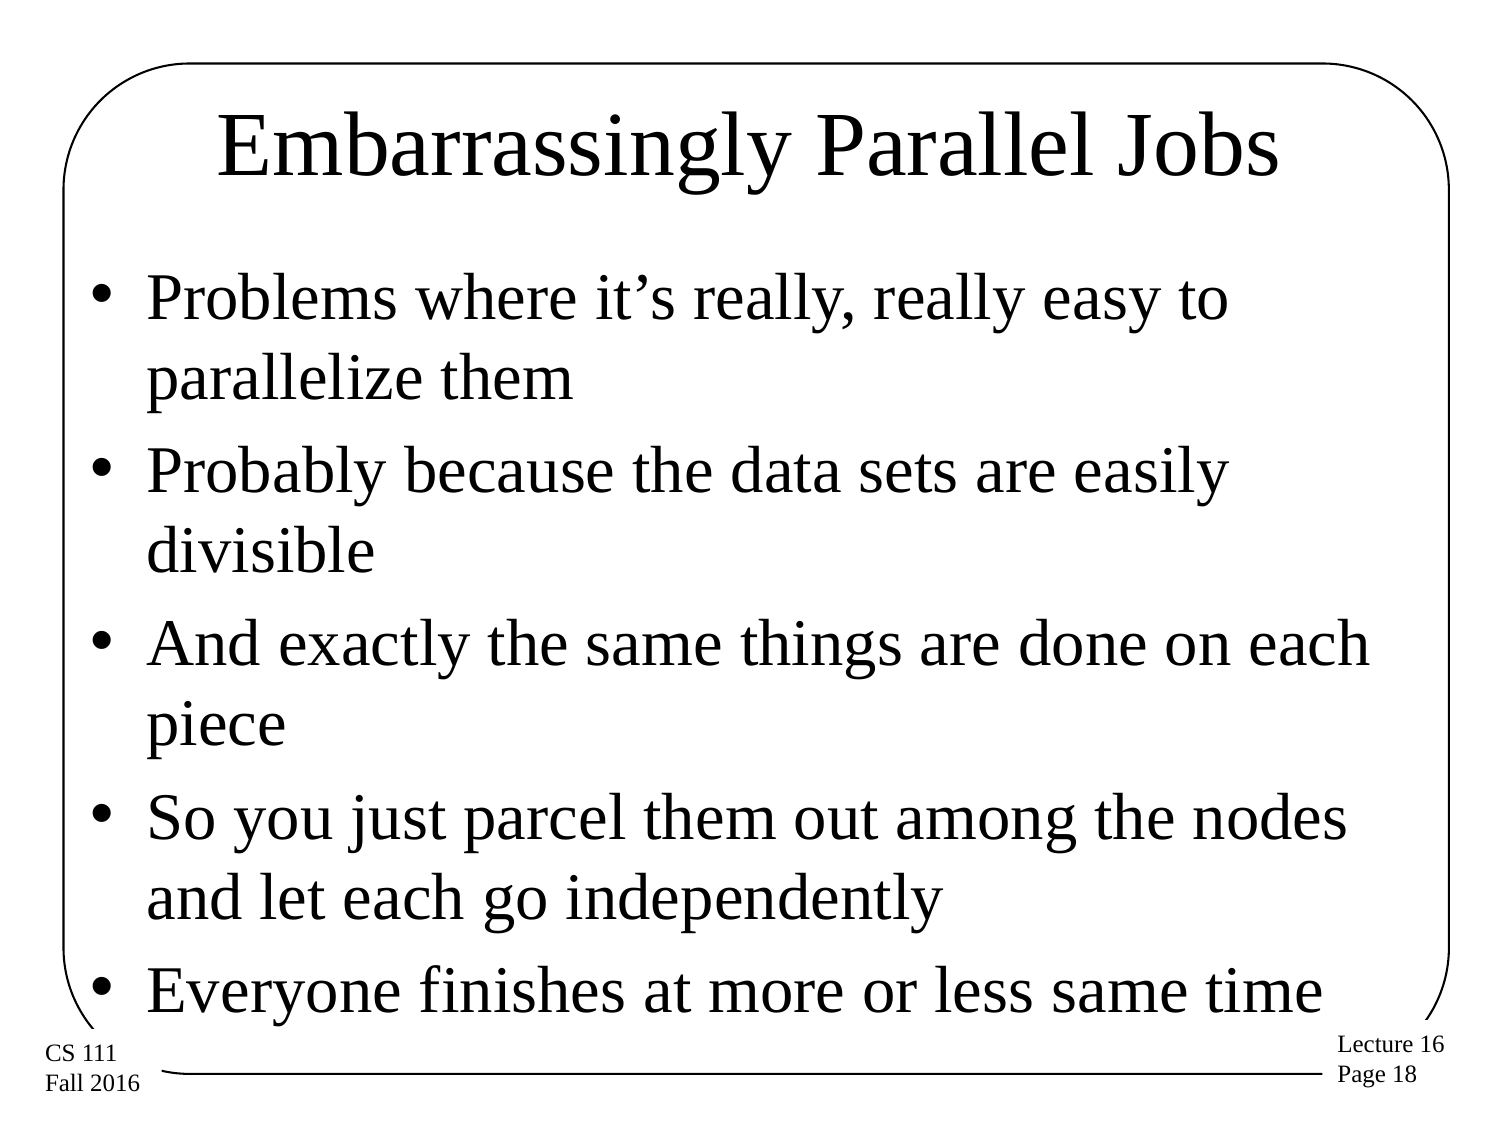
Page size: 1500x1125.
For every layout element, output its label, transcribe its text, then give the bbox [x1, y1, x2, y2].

title Embarrassingly Parallel Jobs [74, 44, 1426, 233]
list Problems where it’s really, really easy to parallelize them Probably because the data sets are easily divisible And exactly the same things are done on each piece So you just parcel them out among the nodes and let each go independently Everyone finishes at more or less same time [74, 244, 1426, 988]
